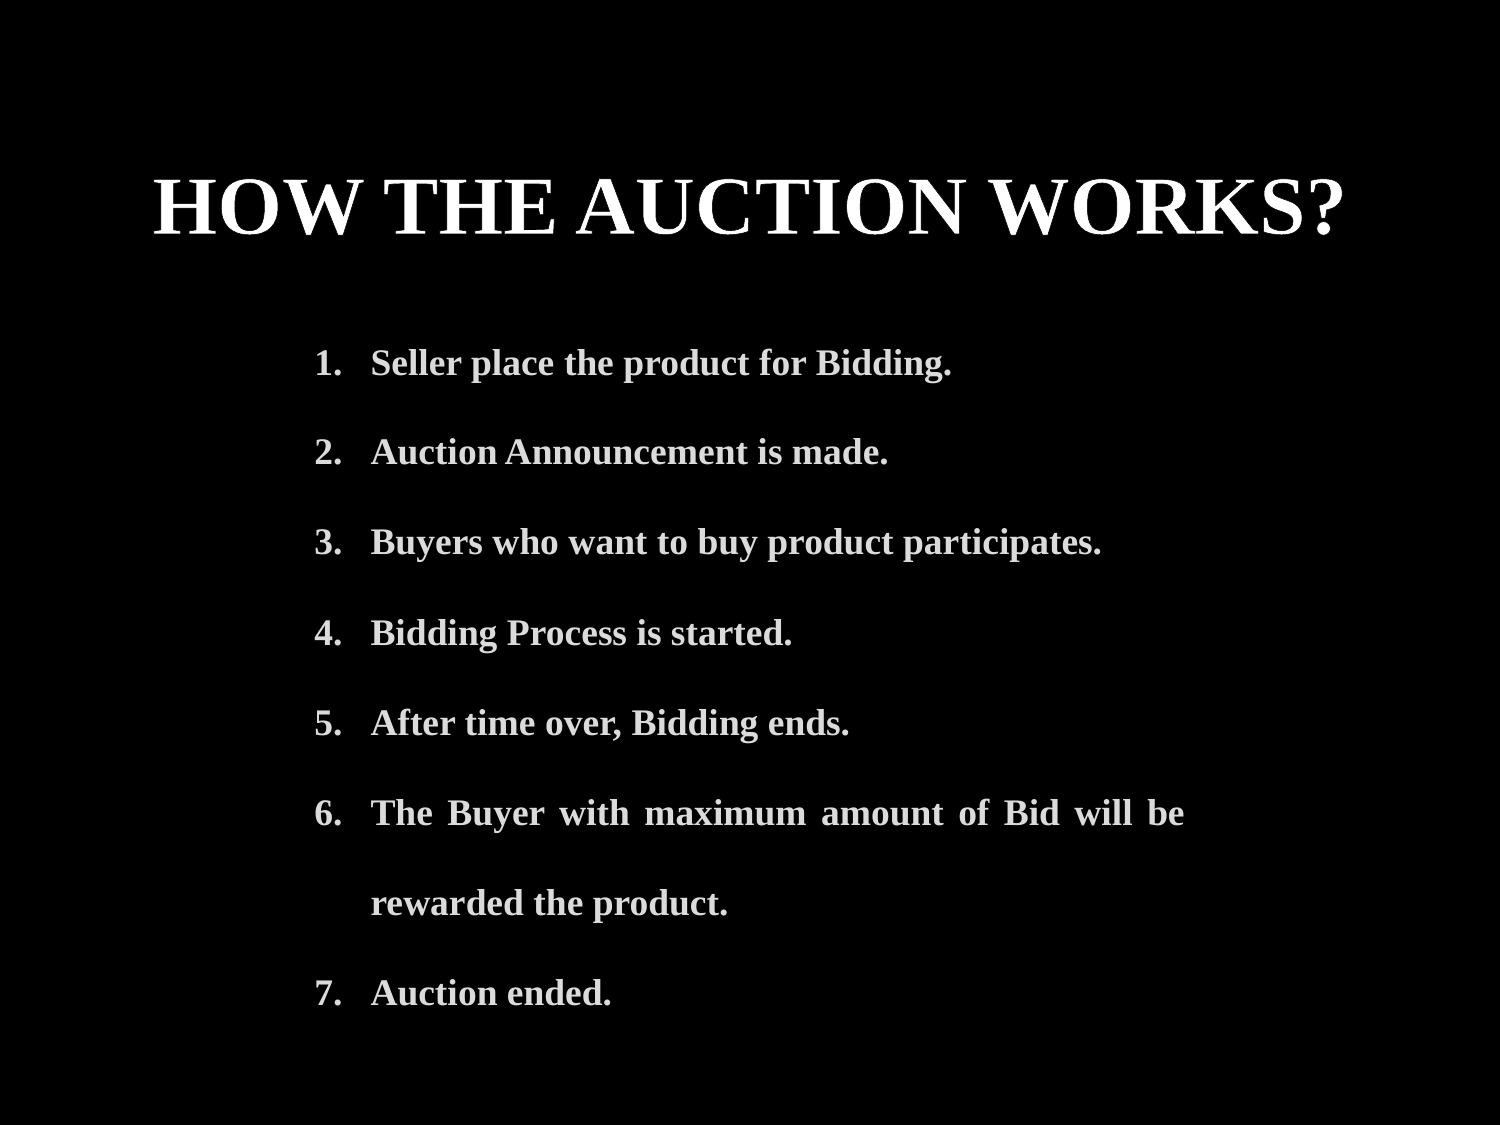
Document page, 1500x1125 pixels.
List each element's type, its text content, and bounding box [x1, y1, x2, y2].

text_box HOW THE AUCTION WORKS? [9, 143, 1491, 259]
text_box Seller place the product for Bidding. Auction Announcement is made. Buyers who want to buy product participates. Bidding Process is started. After time over, Bidding ends. The Buyer with maximum amount of Bid will be rewarded the product. Auction ended. [299, 285, 1201, 1020]
